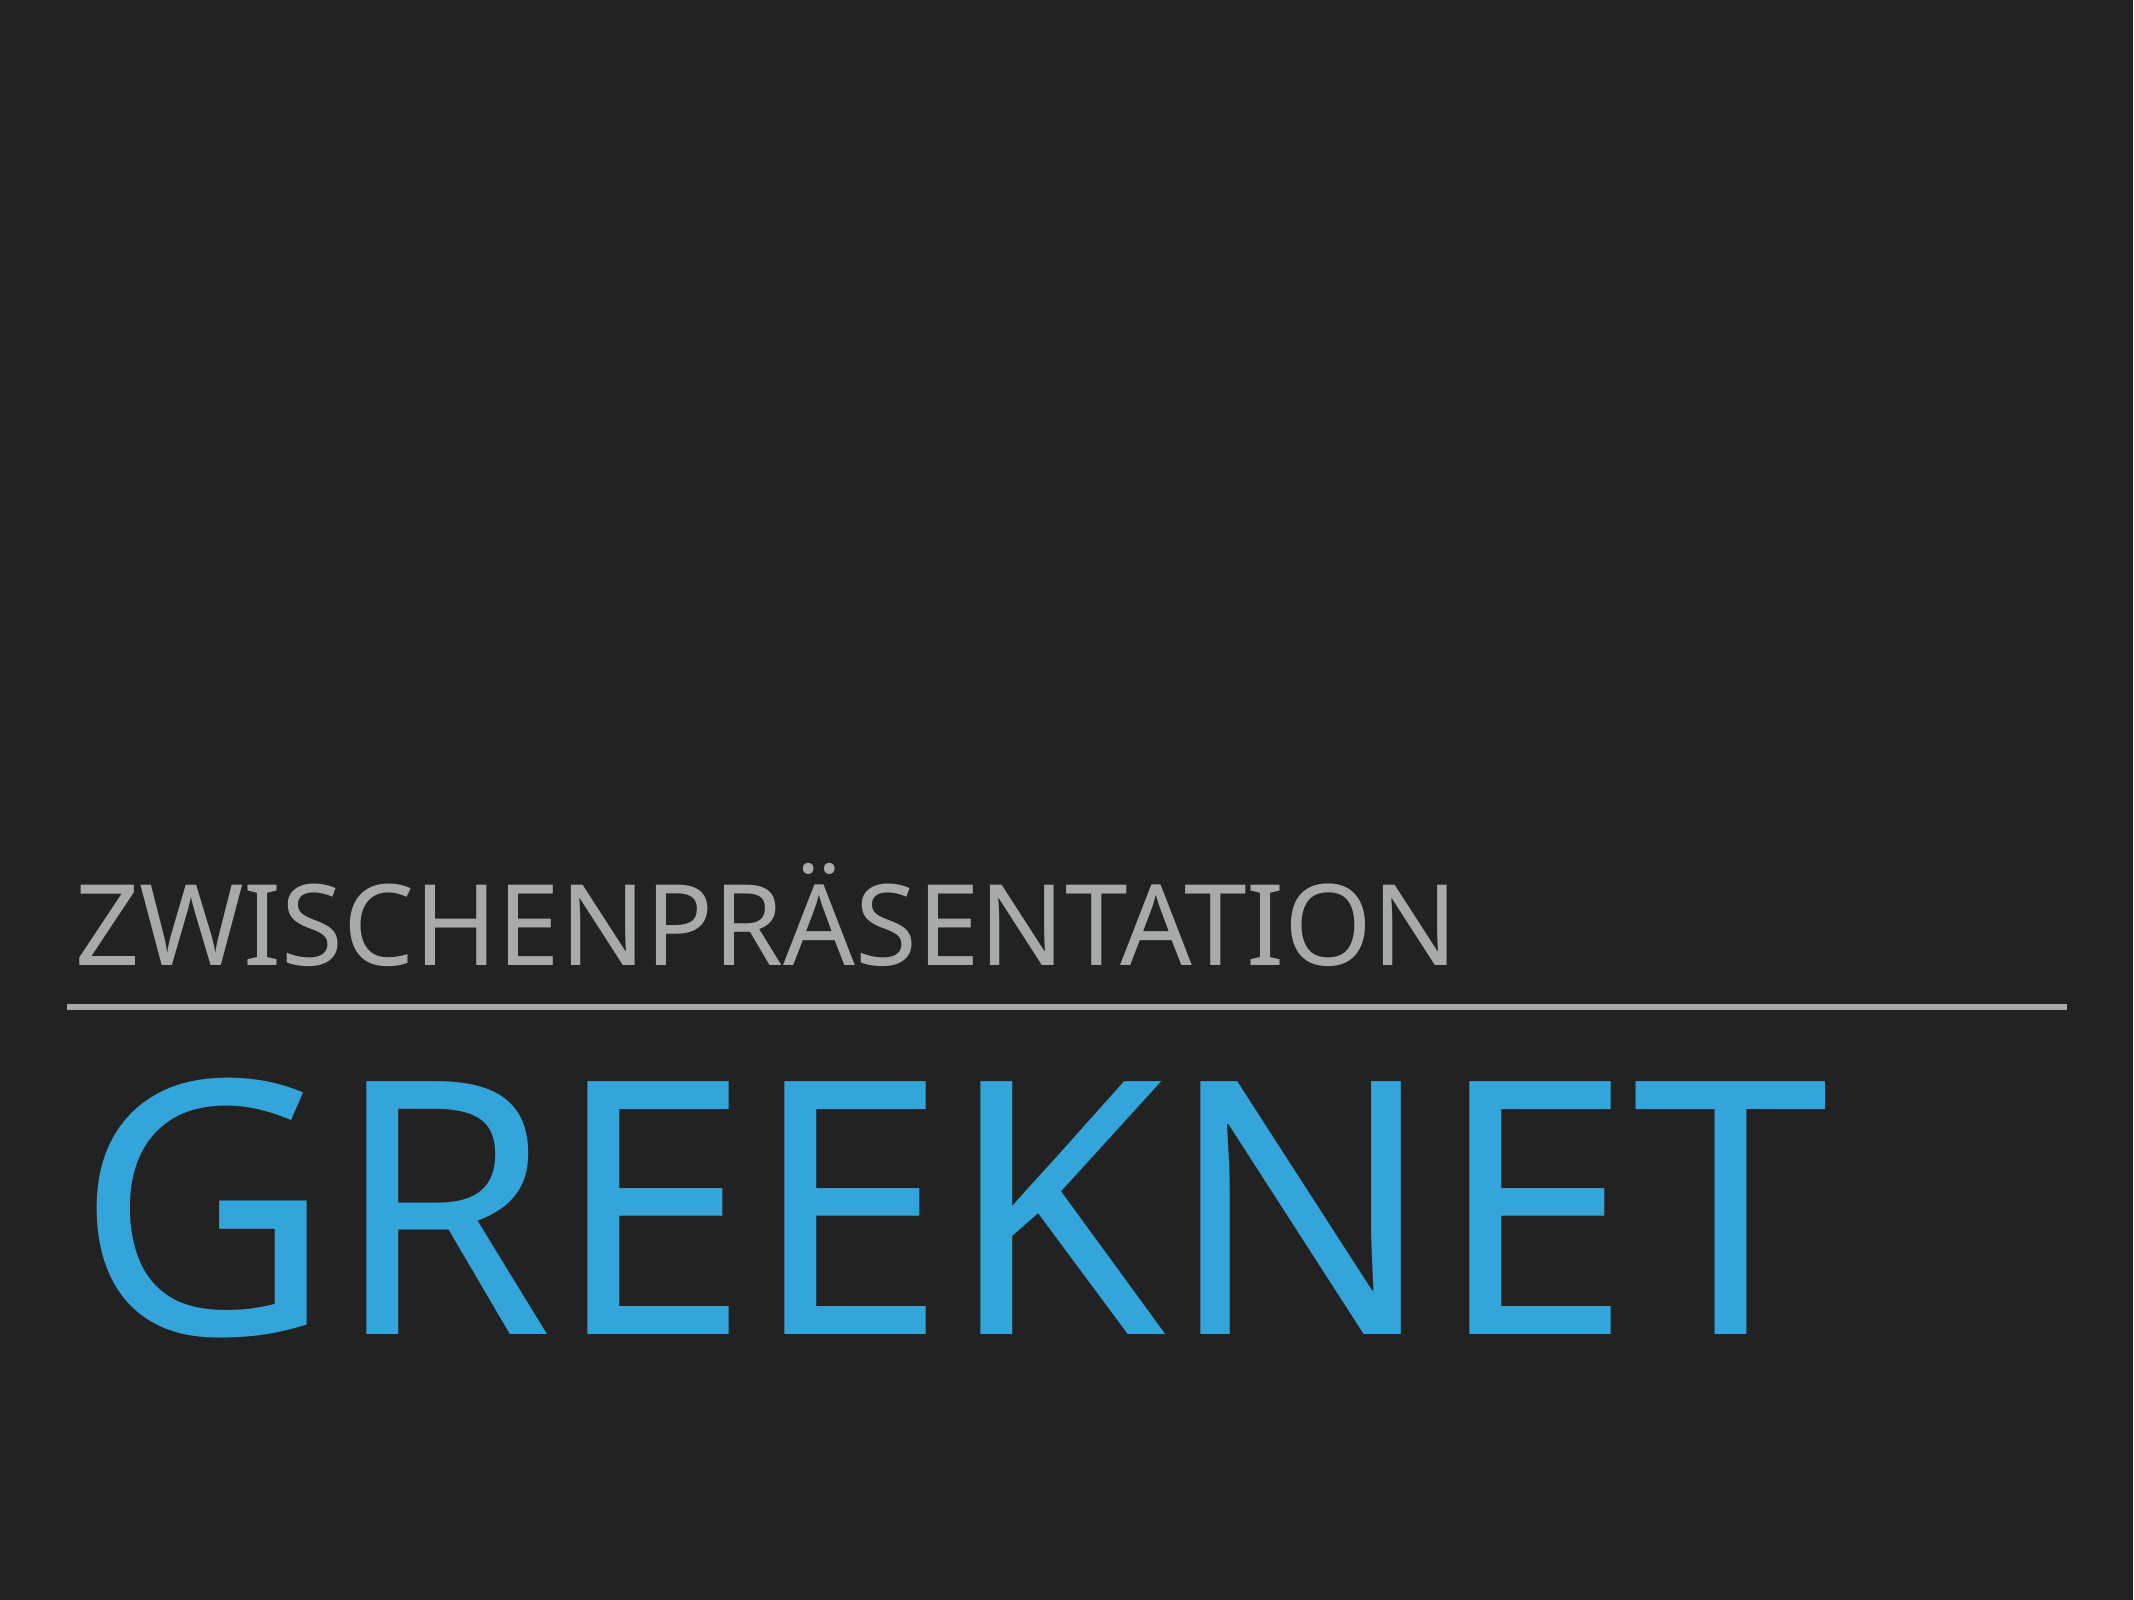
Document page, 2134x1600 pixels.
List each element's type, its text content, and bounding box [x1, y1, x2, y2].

title GreekNet [66, 1053, 2068, 1499]
subtitle Zwischenpräsentation [66, 699, 2068, 997]
